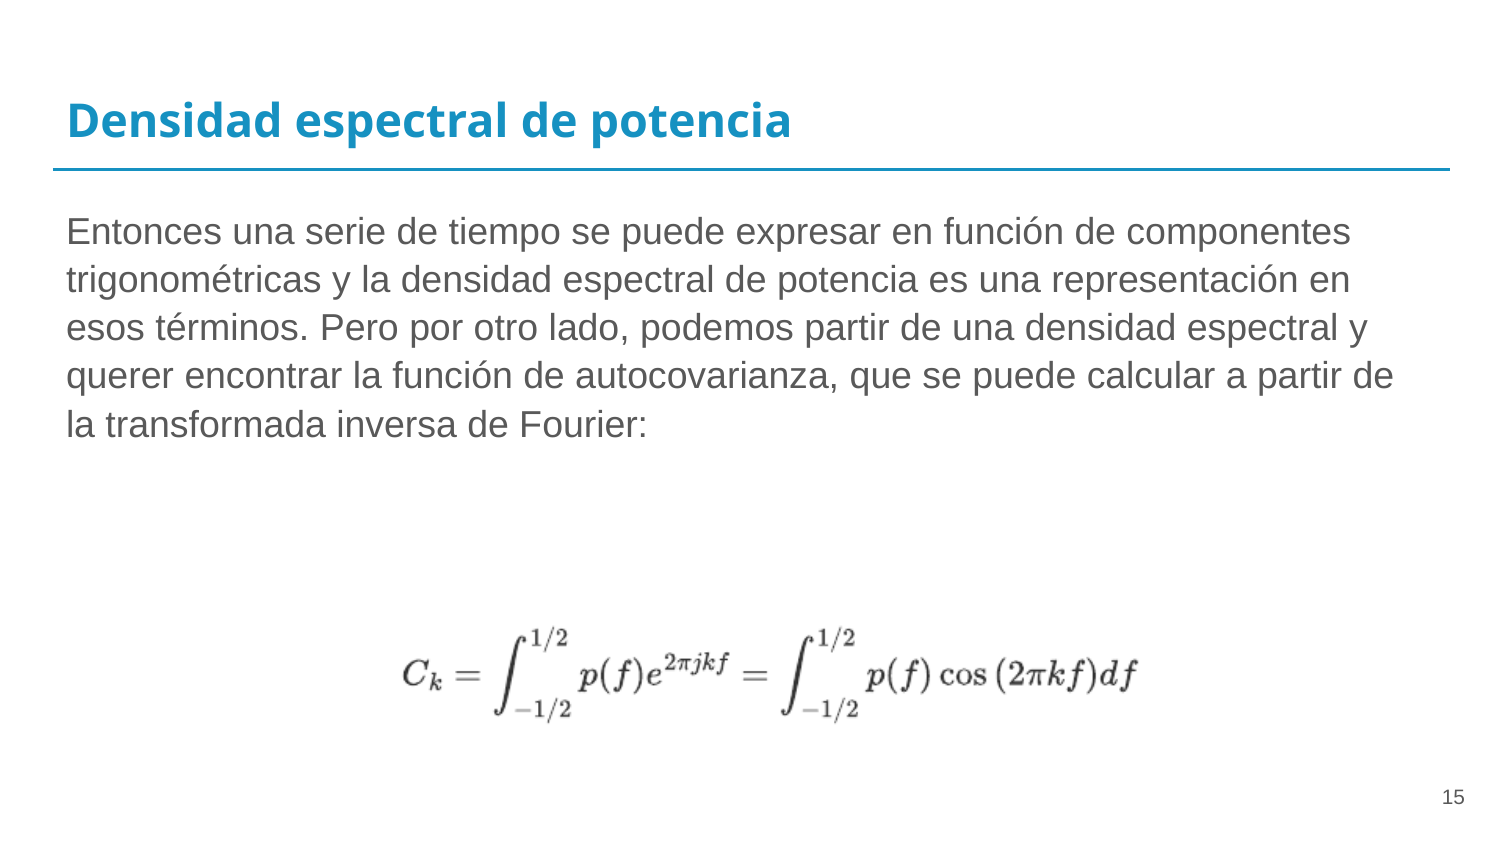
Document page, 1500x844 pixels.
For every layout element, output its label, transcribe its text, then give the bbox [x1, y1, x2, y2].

title Densidad espectral de potencia [51, 72, 1449, 167]
picture [335, 592, 1165, 750]
list Entonces una serie de tiempo se puede expresar en función de componentes trigonométricas y la densidad espectral de potencia es una representación en esos términos. Pero por otro lado, podemos partir de una densidad espectral y querer encontrar la función de autocovarianza, que se puede calcular a partir de la transformada inversa de Fourier: [51, 189, 1449, 750]
slide_number ‹#› [1389, 764, 1480, 830]
